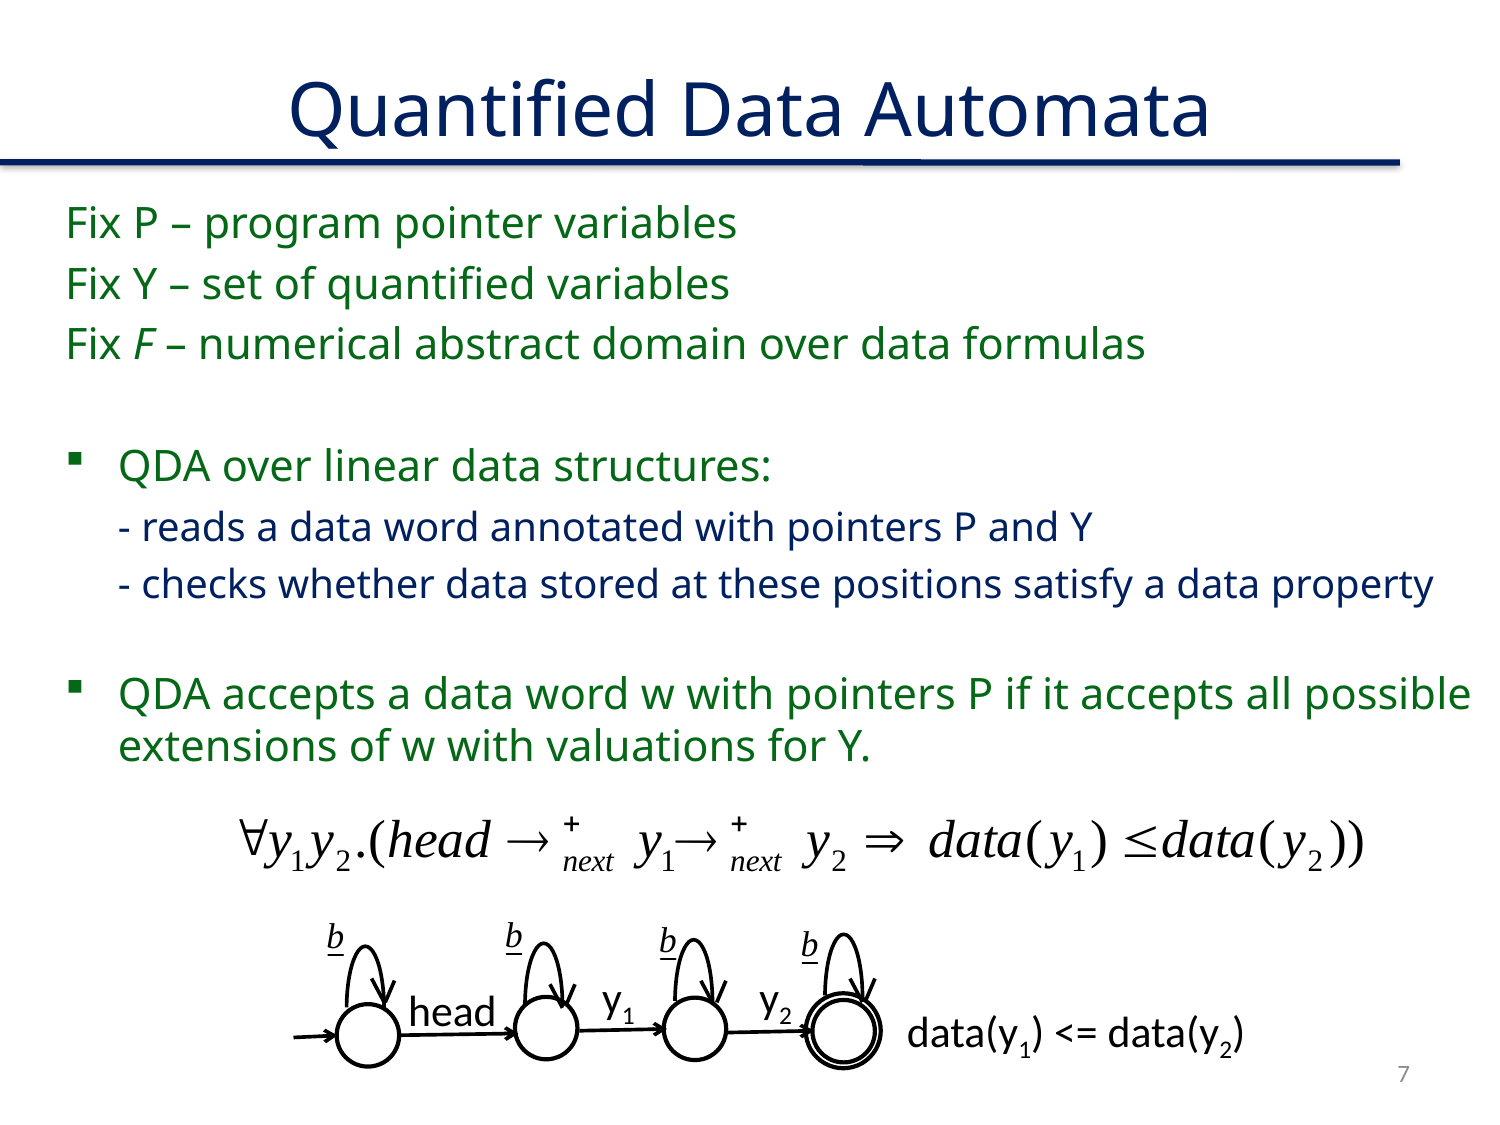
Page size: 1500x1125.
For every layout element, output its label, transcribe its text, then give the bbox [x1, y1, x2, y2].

title Quantified Data Automata [75, 12, 1425, 187]
list Fix P – program pointer variables Fix Y – set of quantified variables Fix F – numerical abstract domain over data formulas QDA over linear data structures: - reads a data word annotated with pointers P and Y - checks whether data stored at these positions satisfy a data property QDA accepts a data word w with pointers P if it accepts all possible extensions of w with valuations for Y. [50, 187, 1500, 1088]
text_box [223, 799, 1376, 1072]
slide_number 7 [1074, 1042, 1425, 1103]
table_cell 0.06 [292, 1038, 337, 1044]
